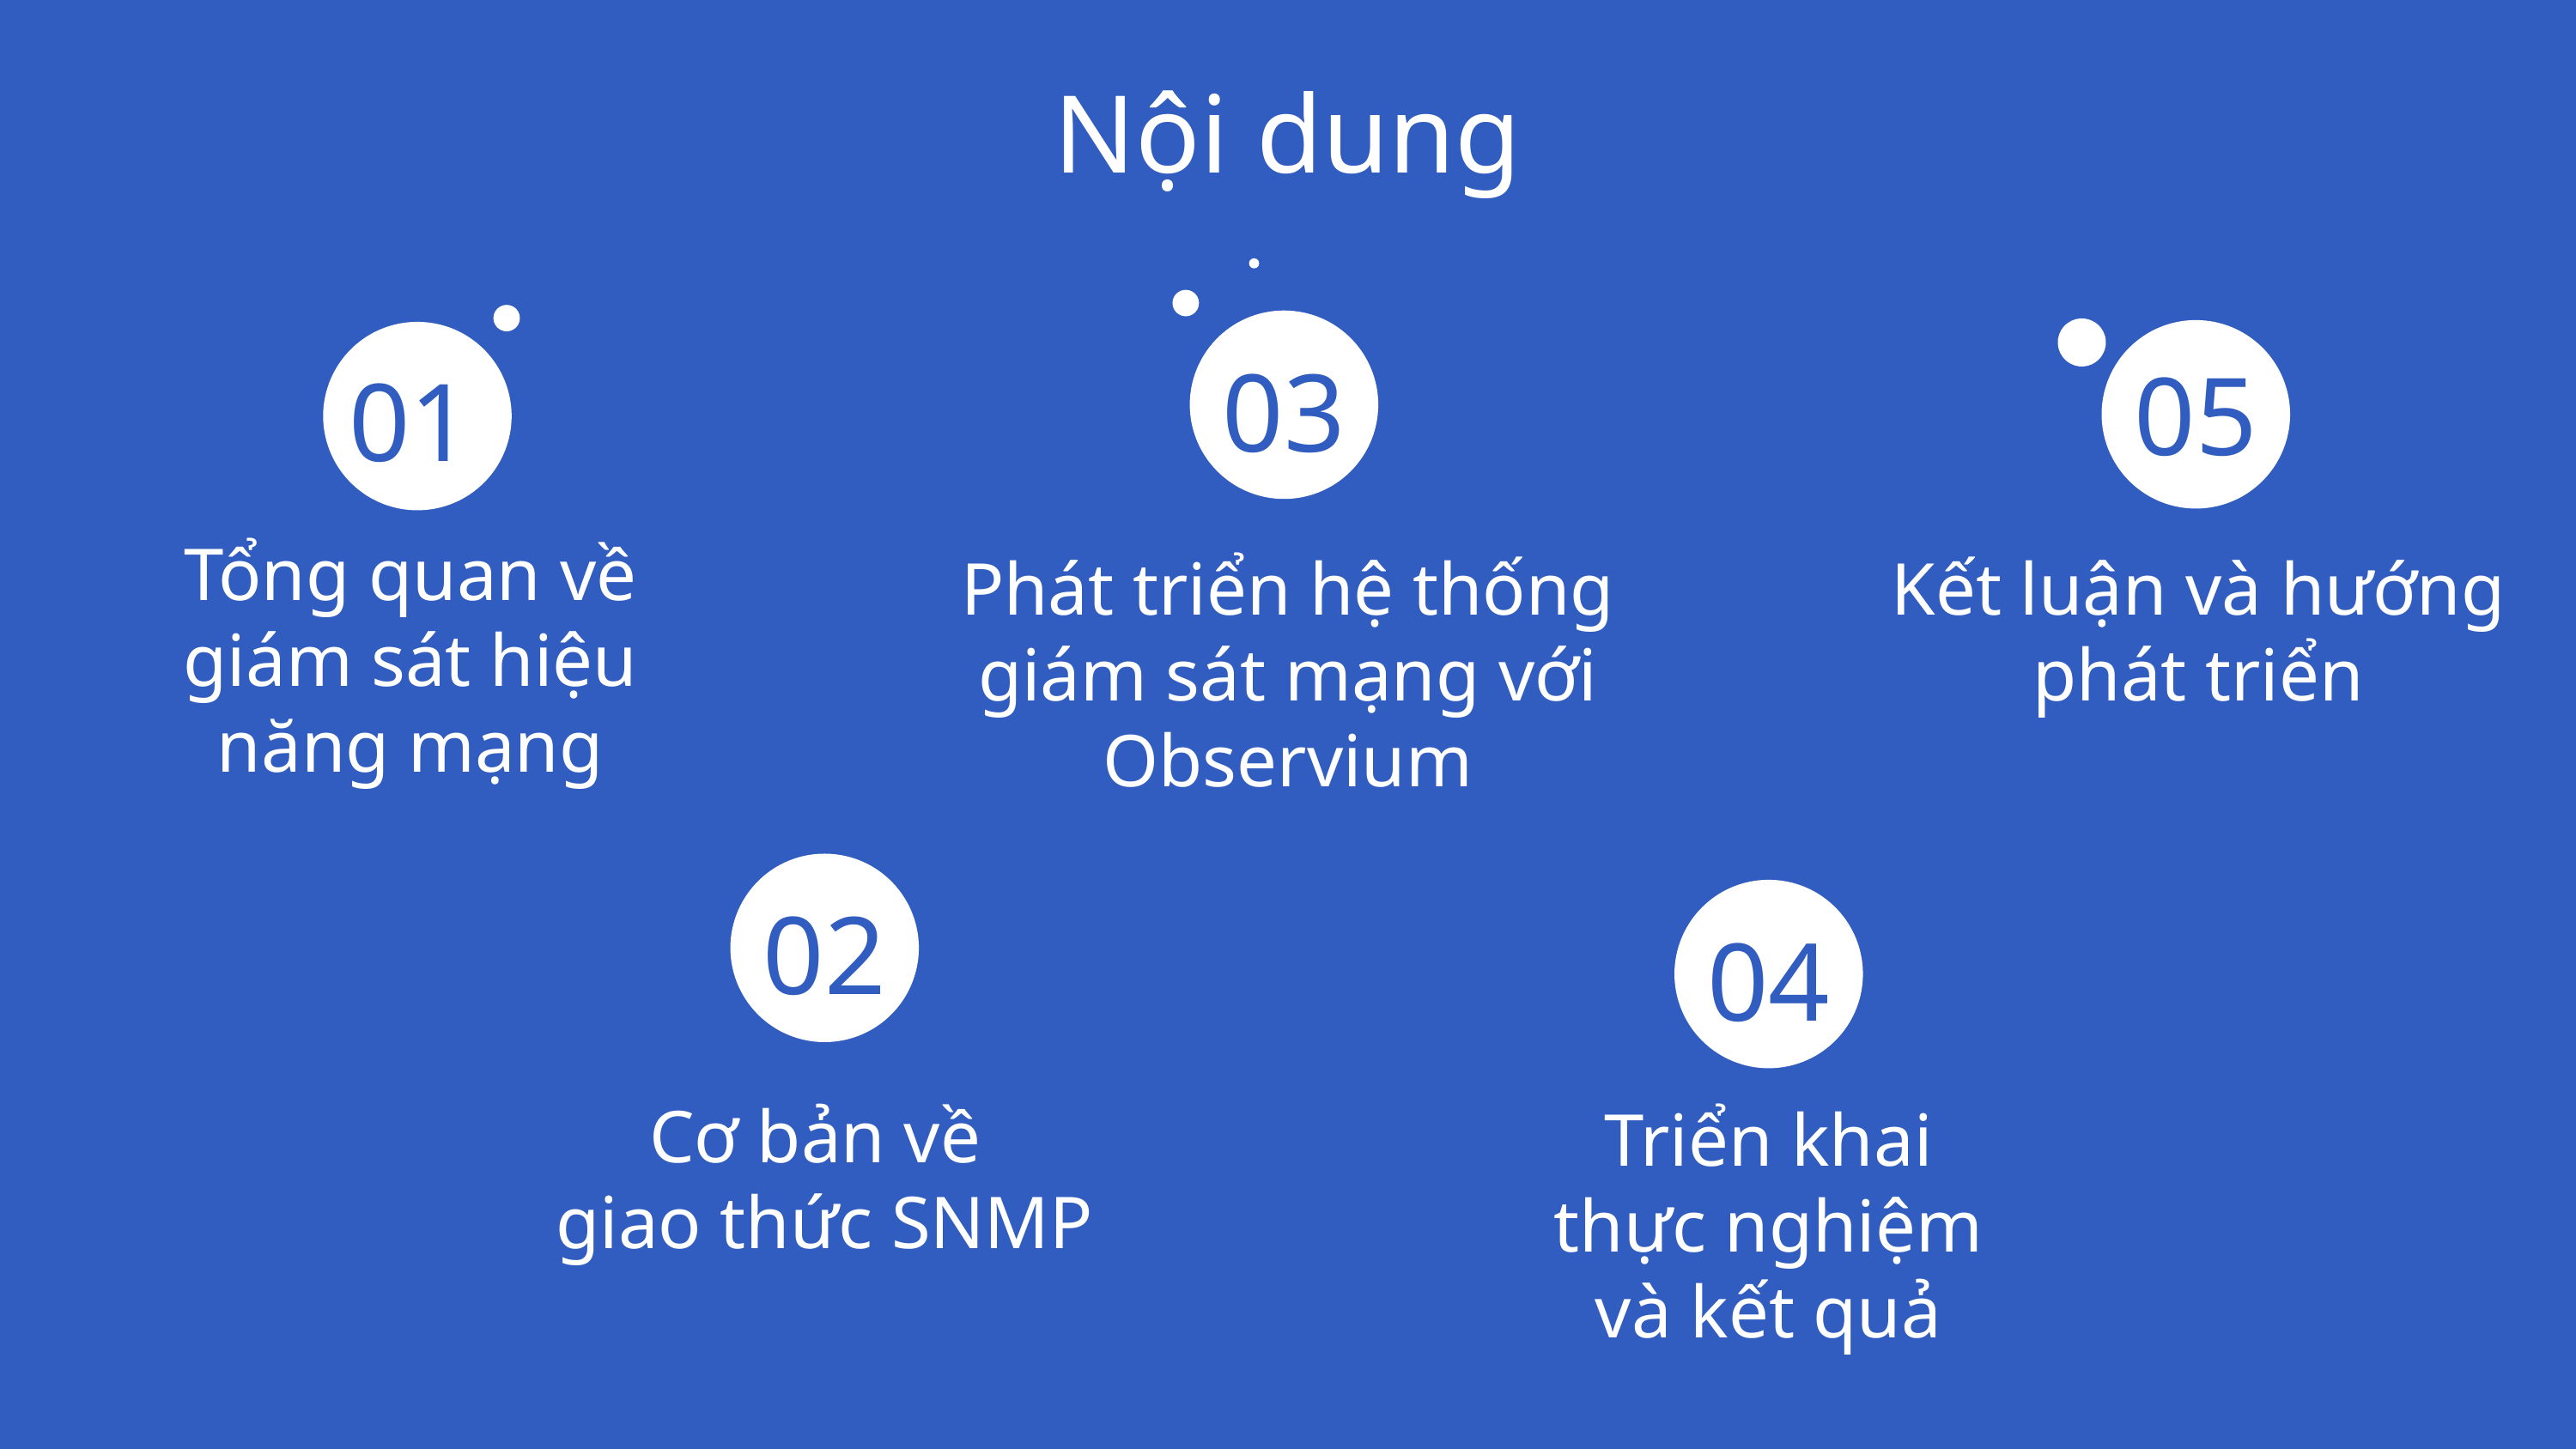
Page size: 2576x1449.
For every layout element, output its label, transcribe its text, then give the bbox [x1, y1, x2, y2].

subtitle Phát triển hệ thống giám sát mạng với Observium [913, 518, 1663, 785]
text_box [2164, 503, 2228, 509]
text_box [505, 381, 512, 452]
subtitle Kết luận và hướng phát triển [1857, 518, 2540, 636]
text_box [2057, 318, 2106, 367]
title Nội dung [88, 52, 2488, 215]
title 03 [1189, 310, 1379, 500]
subtitle Cơ bản về giao thức SNMP [434, 1065, 1214, 1336]
title 02 [730, 853, 920, 1042]
title 05 [2101, 314, 2290, 503]
text_box [1172, 289, 1200, 317]
text_box [1249, 258, 1260, 269]
title 01 [316, 319, 505, 509]
subtitle Triển khai thực nghiệm và kết quả [1495, 1069, 2042, 1340]
text_box [493, 305, 520, 332]
title 04 [1674, 879, 1863, 1069]
subtitle Tổng quan về giám sát hiệu năng mạng [132, 503, 688, 770]
